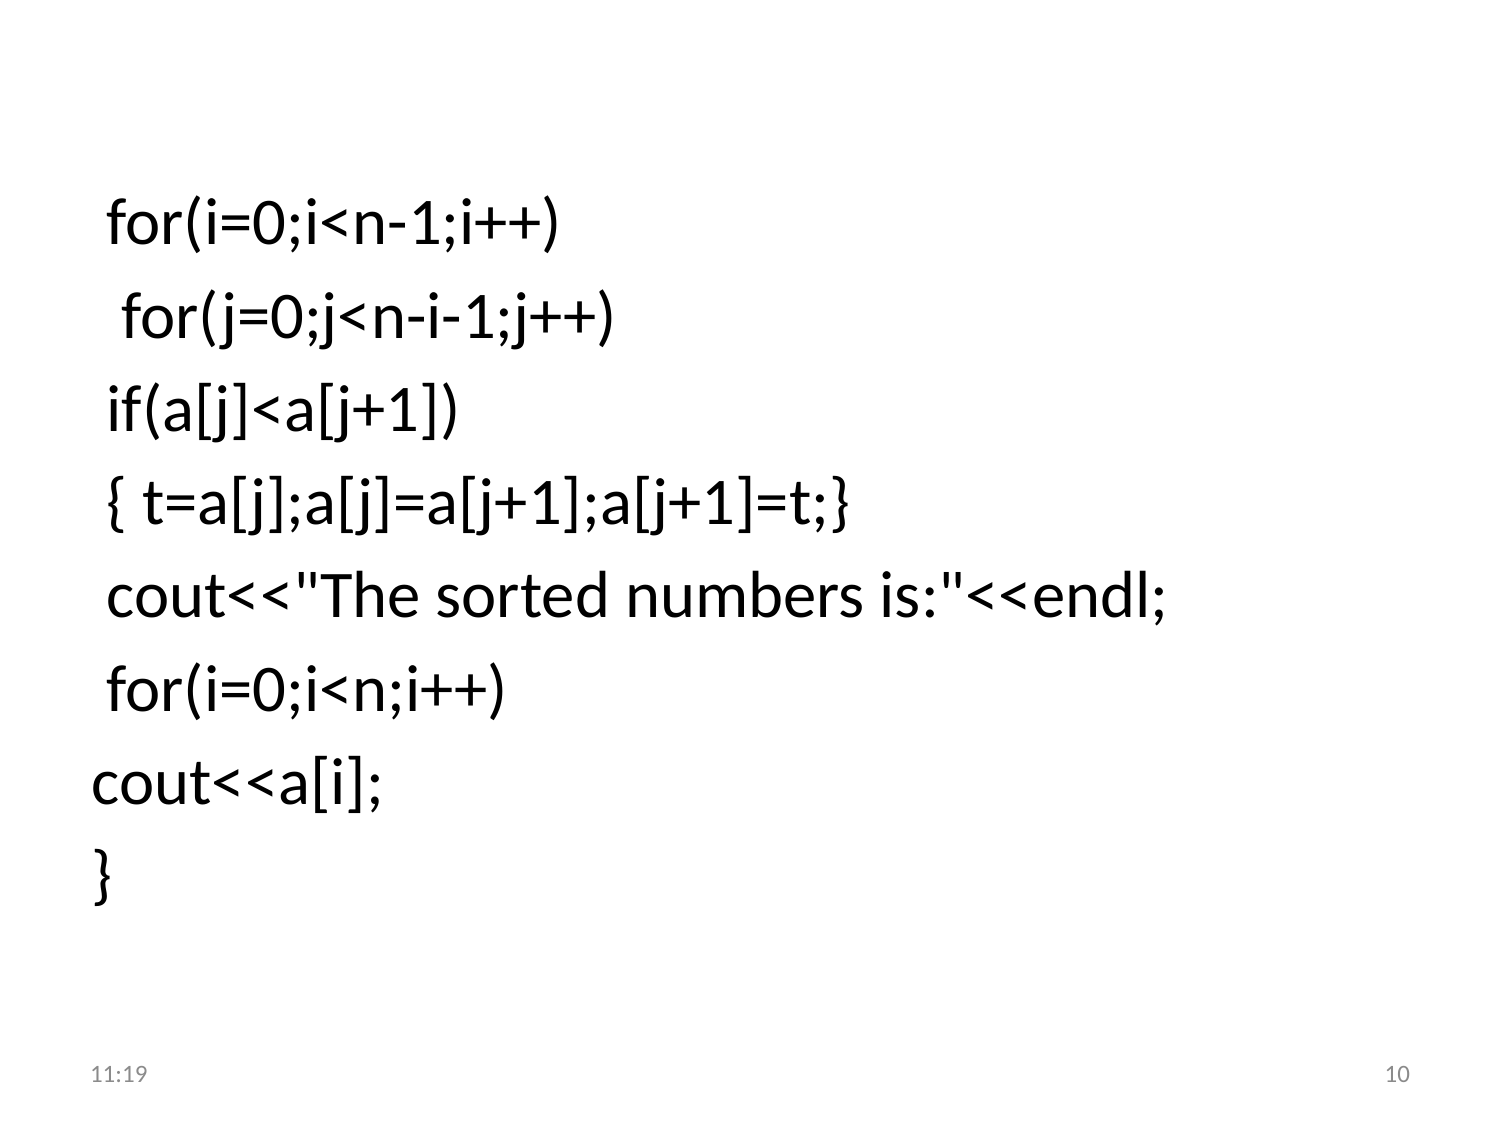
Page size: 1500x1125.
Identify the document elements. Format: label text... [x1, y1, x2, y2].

list for(i=0;i<n-1;i++) for(j=0;j<n-i-1;j++) if(a[j]<a[j+1]) { t=a[j];a[j]=a[j+1];a[j+1]=t;} cout<<"The sorted numbers is:"<<endl; for(i=0;i<n;i++) cout<<a[i]; } [76, 170, 1427, 1122]
